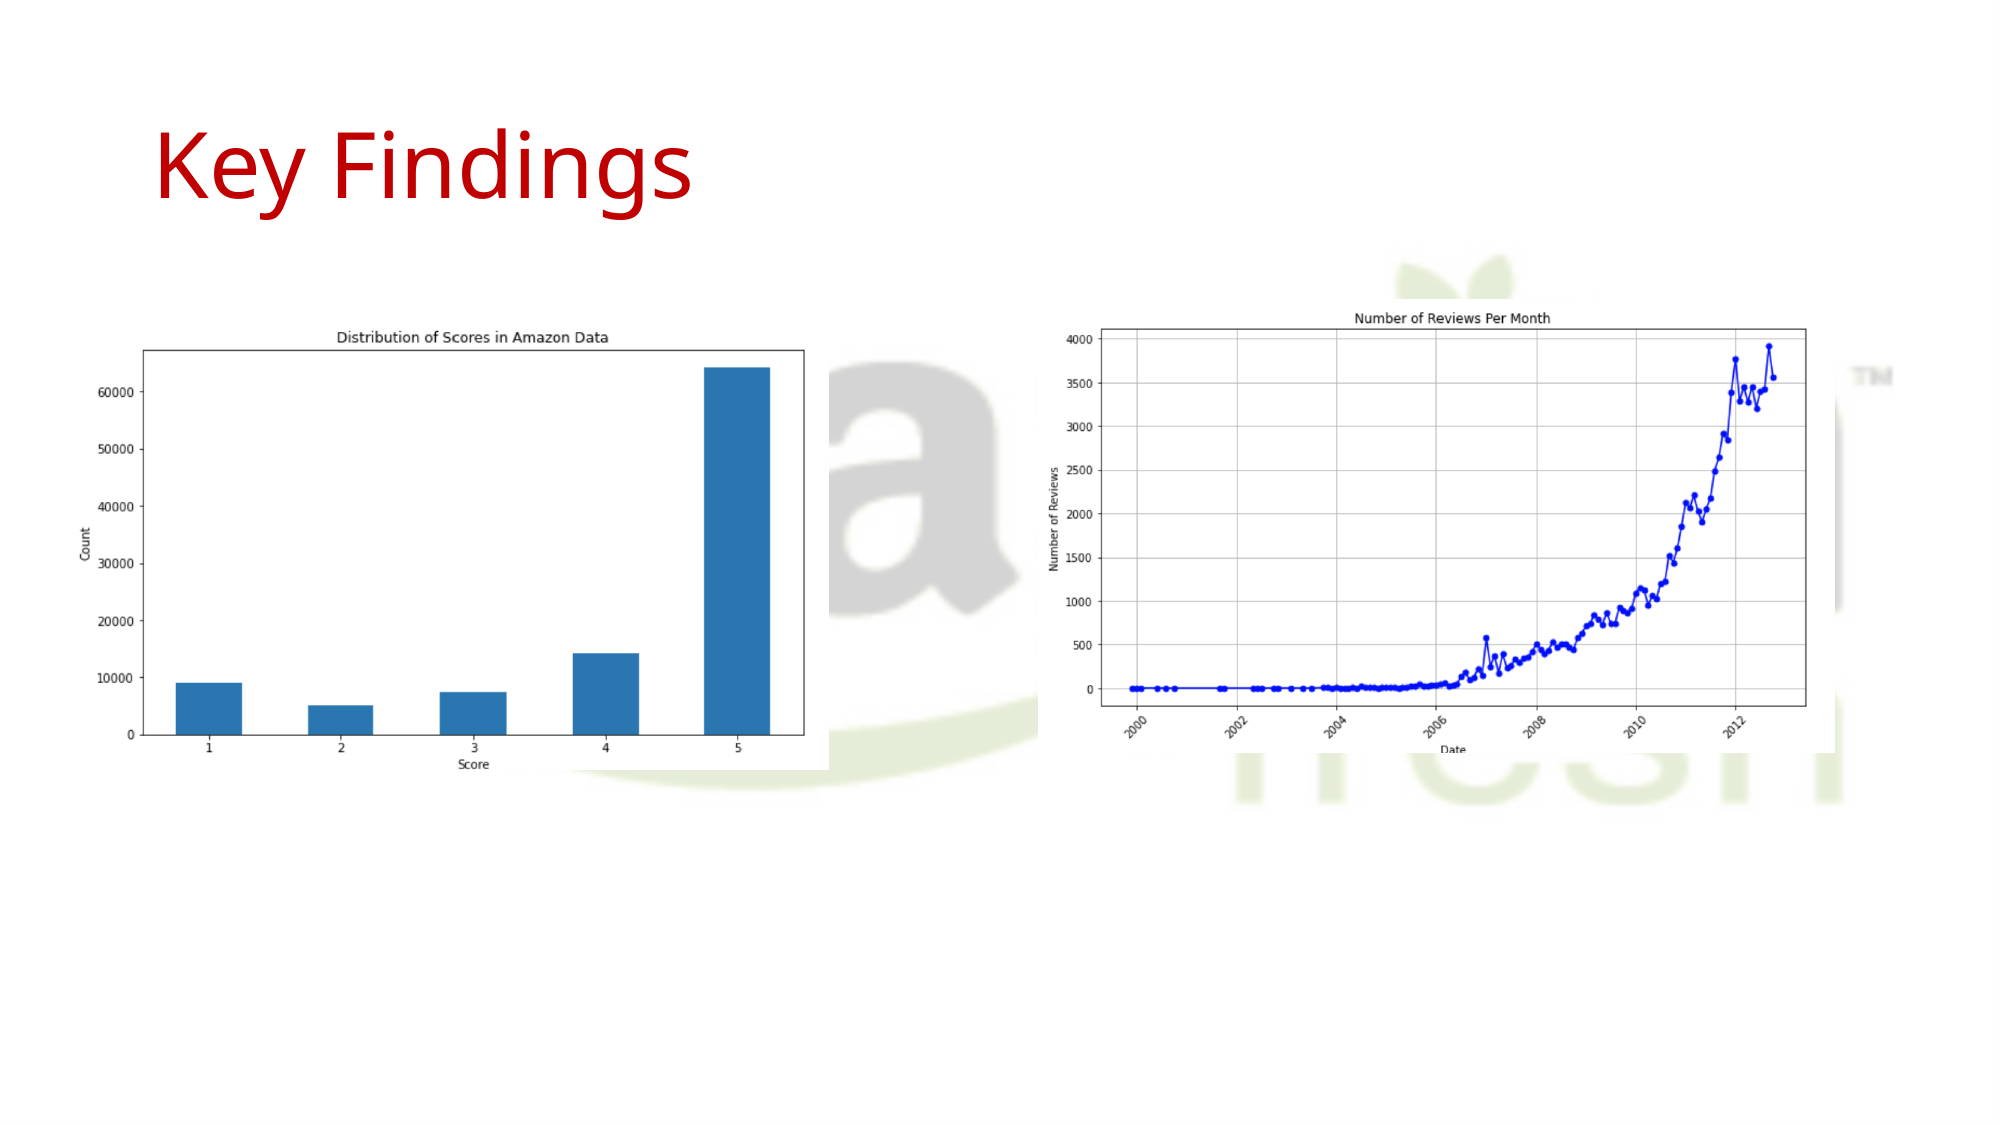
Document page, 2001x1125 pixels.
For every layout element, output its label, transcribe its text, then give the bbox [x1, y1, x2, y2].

title Key Findings [137, 59, 1863, 278]
picture [76, 317, 829, 771]
picture [1038, 299, 1835, 753]
